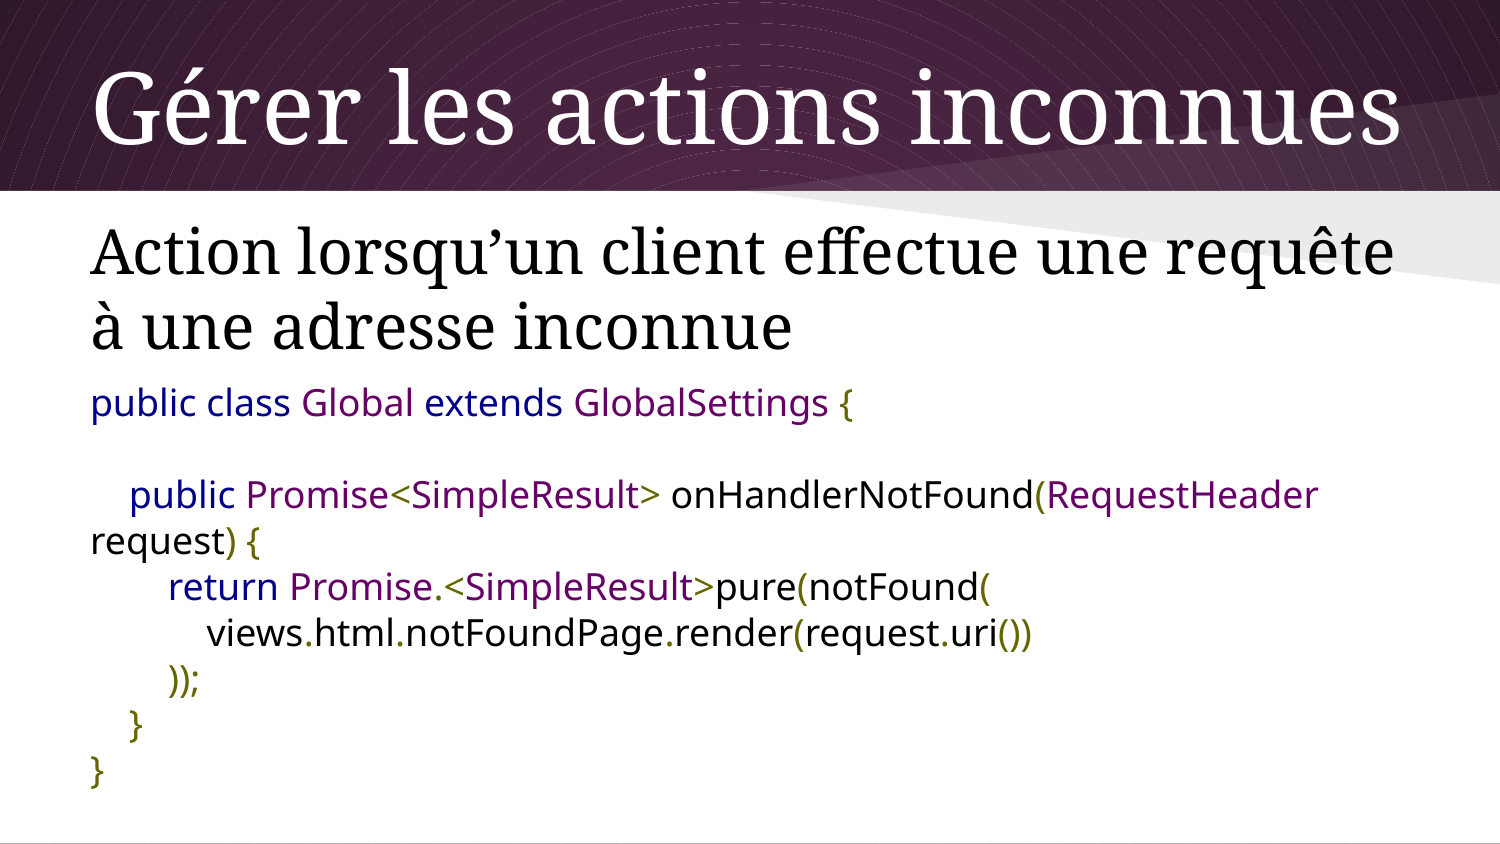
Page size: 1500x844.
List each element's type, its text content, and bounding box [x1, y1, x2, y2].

title Gérer les actions inconnues [75, 33, 1425, 175]
list Action lorsqu’un client effectue une requête à une adresse inconnue public class Global extends GlobalSettings { public Promise<SimpleResult> onHandlerNotFound(RequestHeader request) { return Promise.<SimpleResult>pure(notFound( views.html.notFoundPage.render(request.uri()) )); } } [75, 196, 1425, 808]
